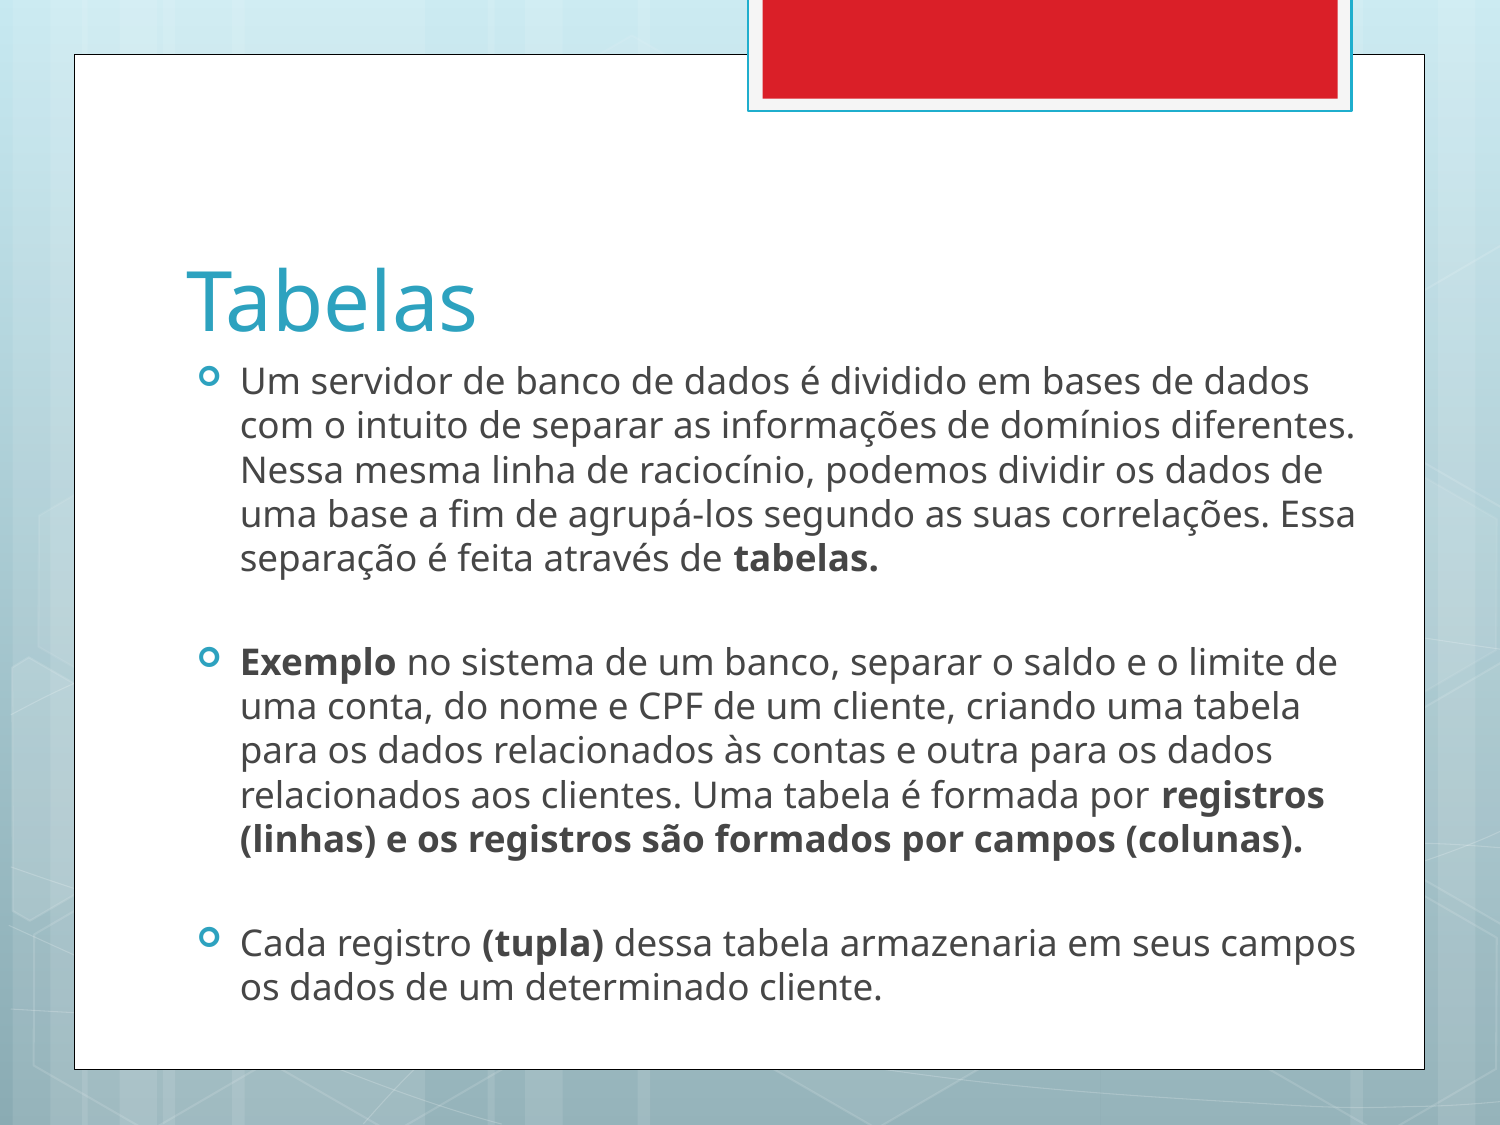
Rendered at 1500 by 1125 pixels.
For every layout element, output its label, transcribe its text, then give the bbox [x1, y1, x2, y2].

title Tabelas [171, 168, 1324, 349]
list Um servidor de banco de dados é dividido em bases de dados com o intuito de separar as informações de domínios diferentes. Nessa mesma linha de raciocínio, podemos dividir os dados de uma base a fim de agrupá-los segundo as suas correlações. Essa separação é feita através de tabelas. Exemplo no sistema de um banco, separar o saldo e o limite de uma conta, do nome e CPF de um cliente, criando uma tabela para os dados relacionados às contas e outra para os dados relacionados aos clientes. Uma tabela é formada por registros (linhas) e os registros são formados por campos (colunas). Cada registro (tupla) dessa tabela armazenaria em seus campos os dados de um determinado cliente. [171, 349, 1388, 1024]
